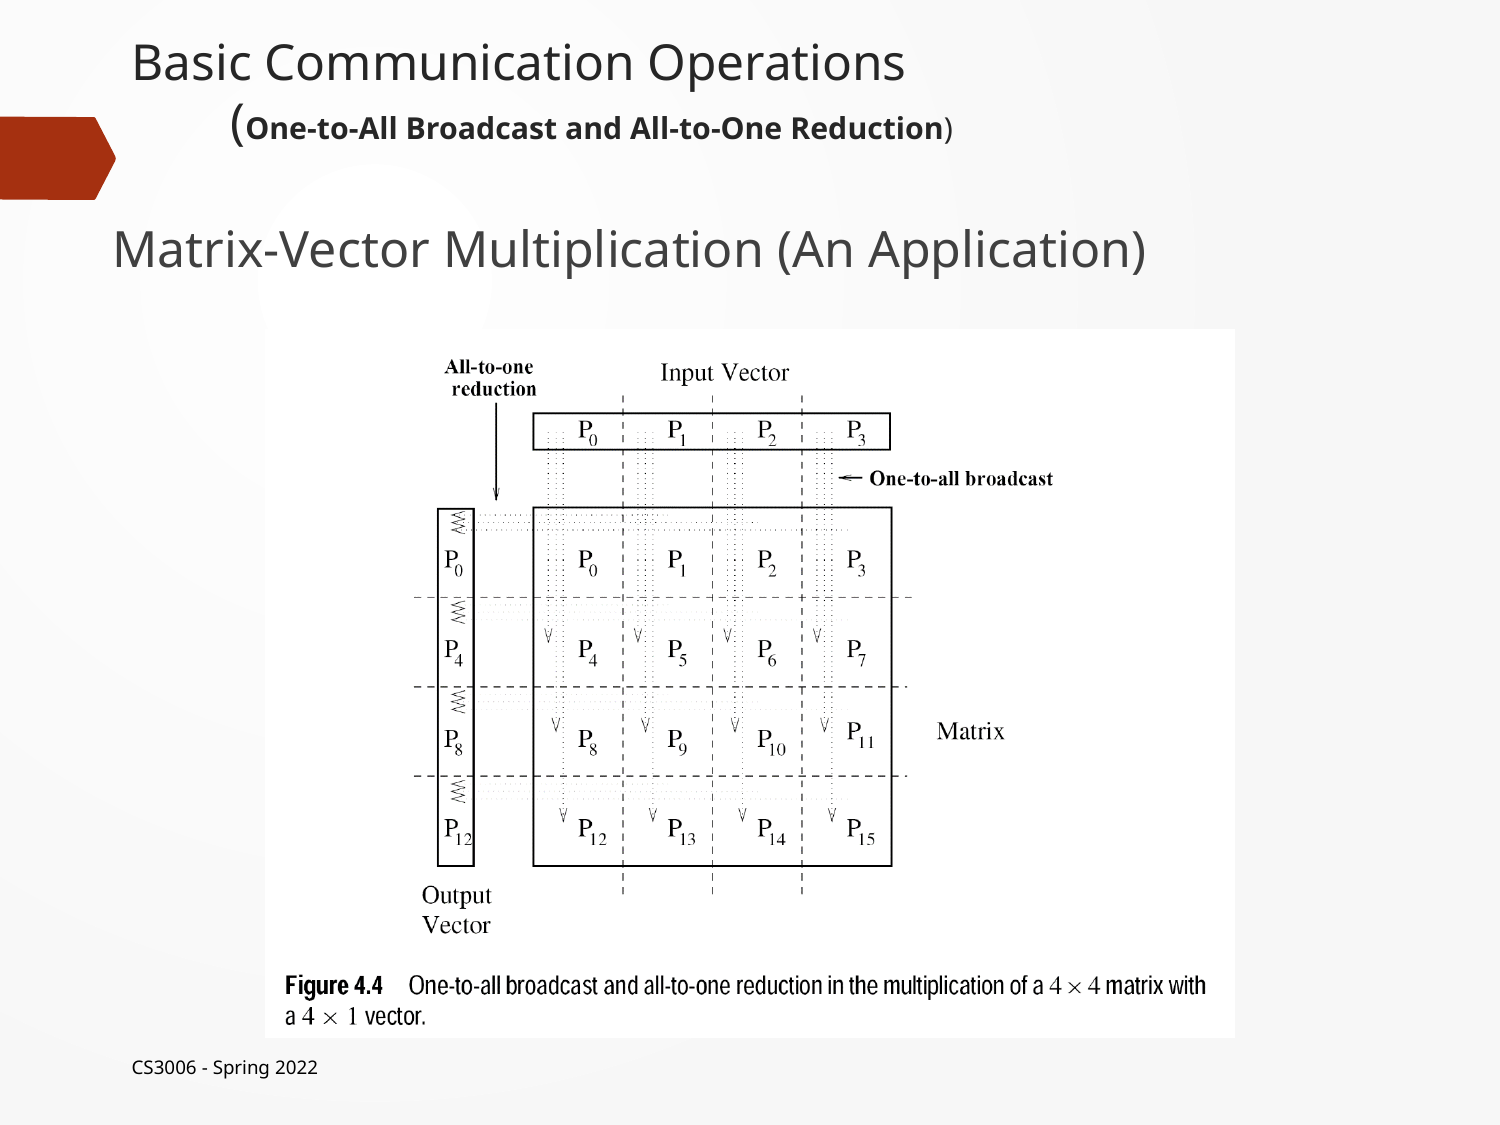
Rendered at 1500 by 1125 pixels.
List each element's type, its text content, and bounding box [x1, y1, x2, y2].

footer CS3006 - Spring 2022 [116, 1037, 1139, 1098]
list Matrix-Vector Multiplication (An Application) [97, 210, 1463, 973]
picture [264, 328, 1235, 1038]
title Basic Communication Operations (One-to-All Broadcast and All-to-One Reduction) [116, 23, 1483, 158]
